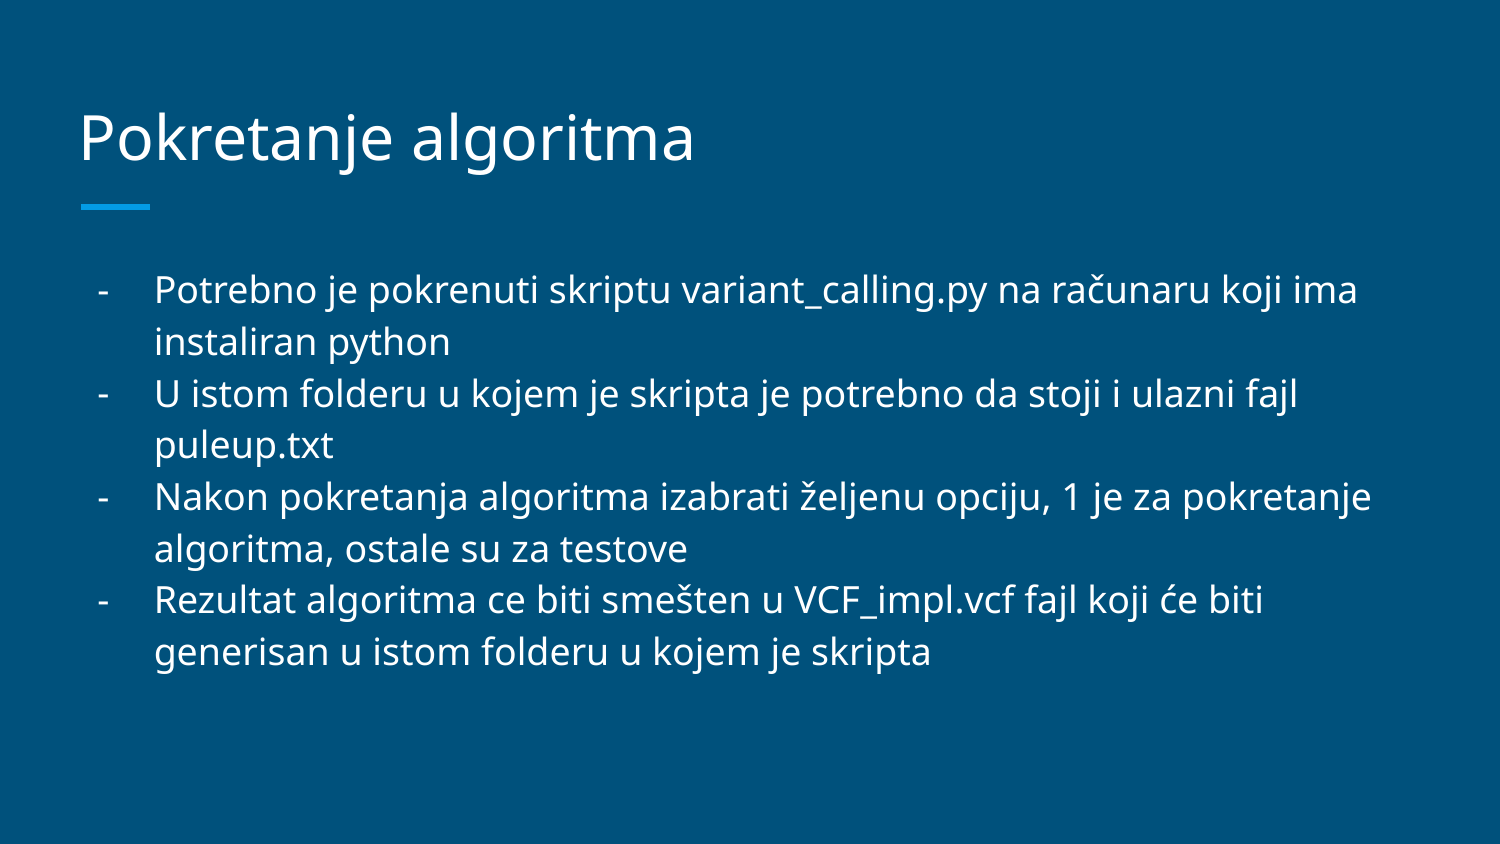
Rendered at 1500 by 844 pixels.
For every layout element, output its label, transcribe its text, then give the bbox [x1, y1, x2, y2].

title Pokretanje algoritma [63, 75, 1437, 188]
list Potrebno je pokrenuti skriptu variant_calling.py na računaru koji ima instaliran python U istom folderu u kojem je skripta je potrebno da stoji i ulazni fajl puleup.txt Nakon pokretanja algoritma izabrati željenu opciju, 1 je za pokretanje algoritma, ostale su za testove Rezultat algoritma ce biti smešten u VCF_impl.vcf fajl koji će biti generisan u istom folderu u kojem je skripta [63, 244, 1437, 750]
